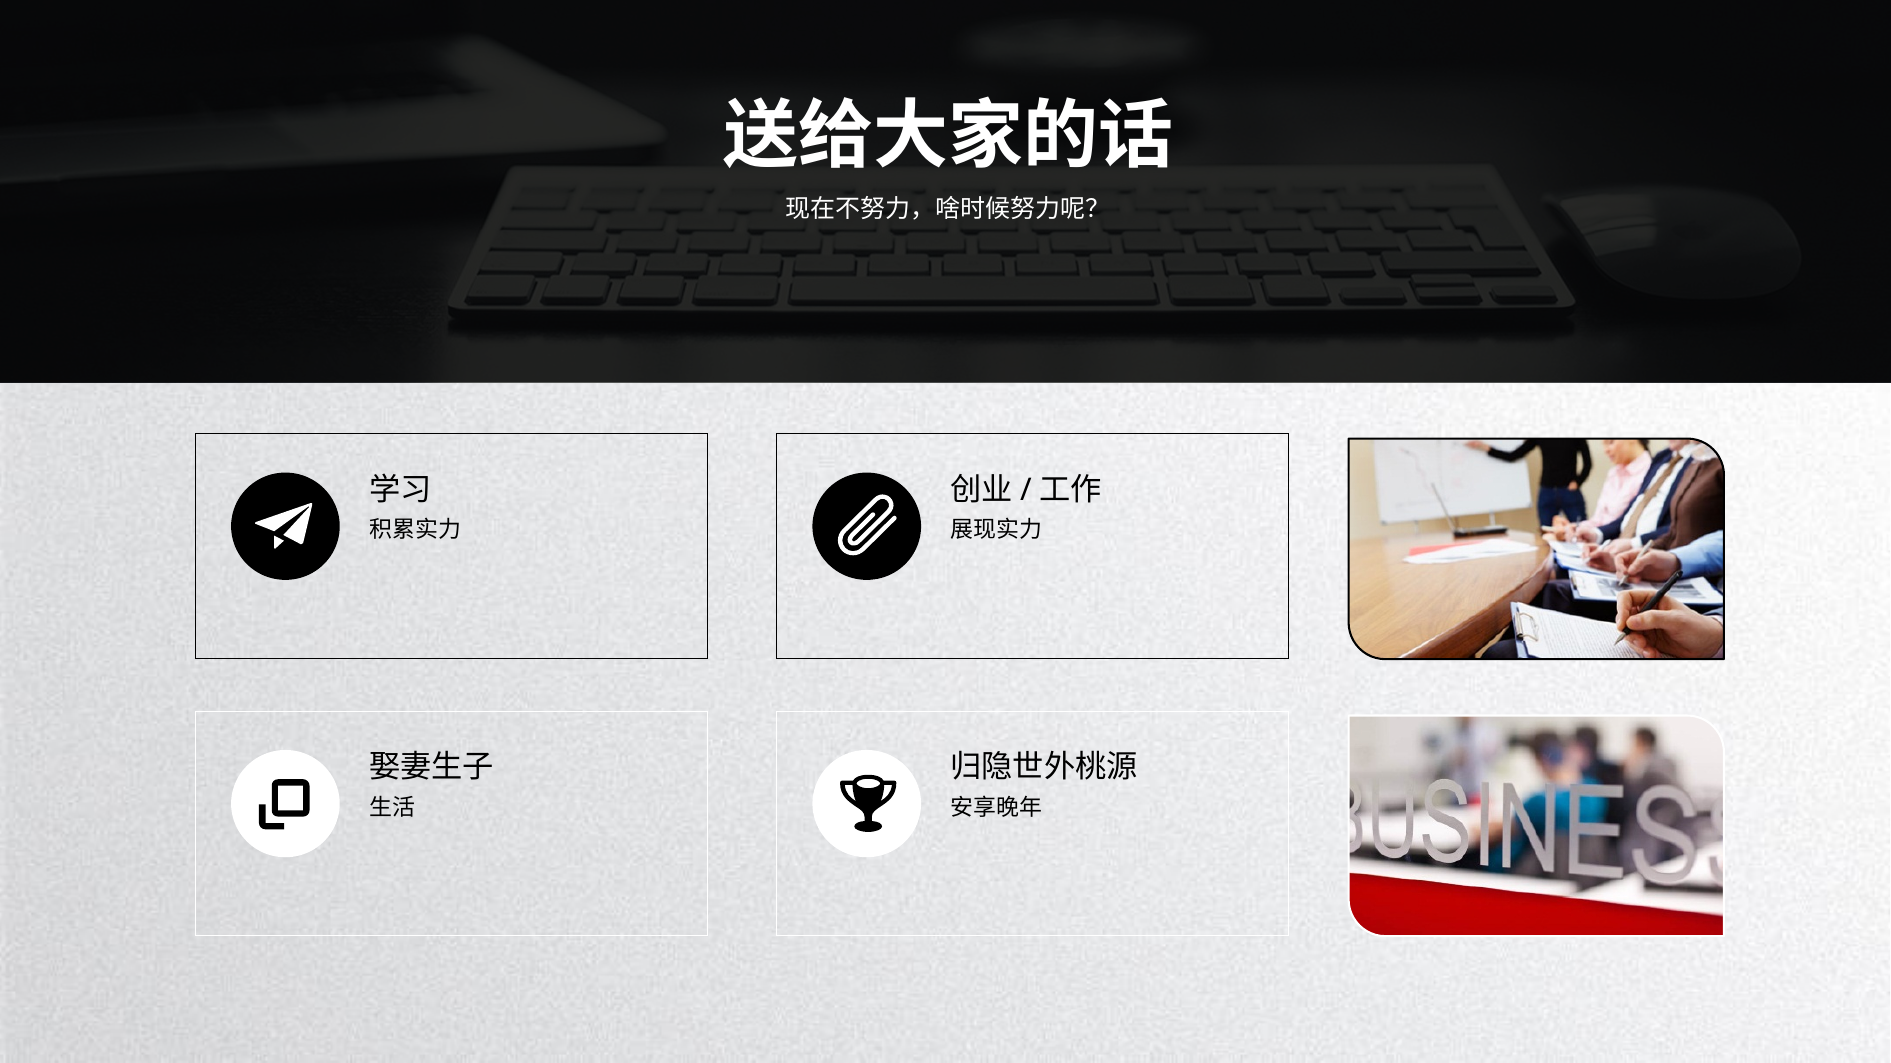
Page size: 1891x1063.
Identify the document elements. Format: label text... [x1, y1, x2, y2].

text_box [776, 710, 1289, 936]
text_box [194, 710, 708, 936]
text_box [950, 747, 1252, 914]
text_box 送给大家的话 [325, 94, 1571, 185]
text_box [368, 470, 671, 636]
text_box [194, 433, 708, 659]
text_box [230, 749, 340, 858]
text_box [230, 472, 340, 581]
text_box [812, 472, 922, 581]
text_box [776, 433, 1289, 659]
text_box 现在不努力，啥时候努力呢？ [212, 185, 1684, 260]
picture [0, 383, 1891, 1063]
text_box [1348, 438, 1724, 660]
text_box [368, 747, 671, 914]
text_box [1348, 715, 1724, 937]
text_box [812, 749, 922, 858]
text_box [0, 0, 1891, 383]
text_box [950, 470, 1252, 636]
